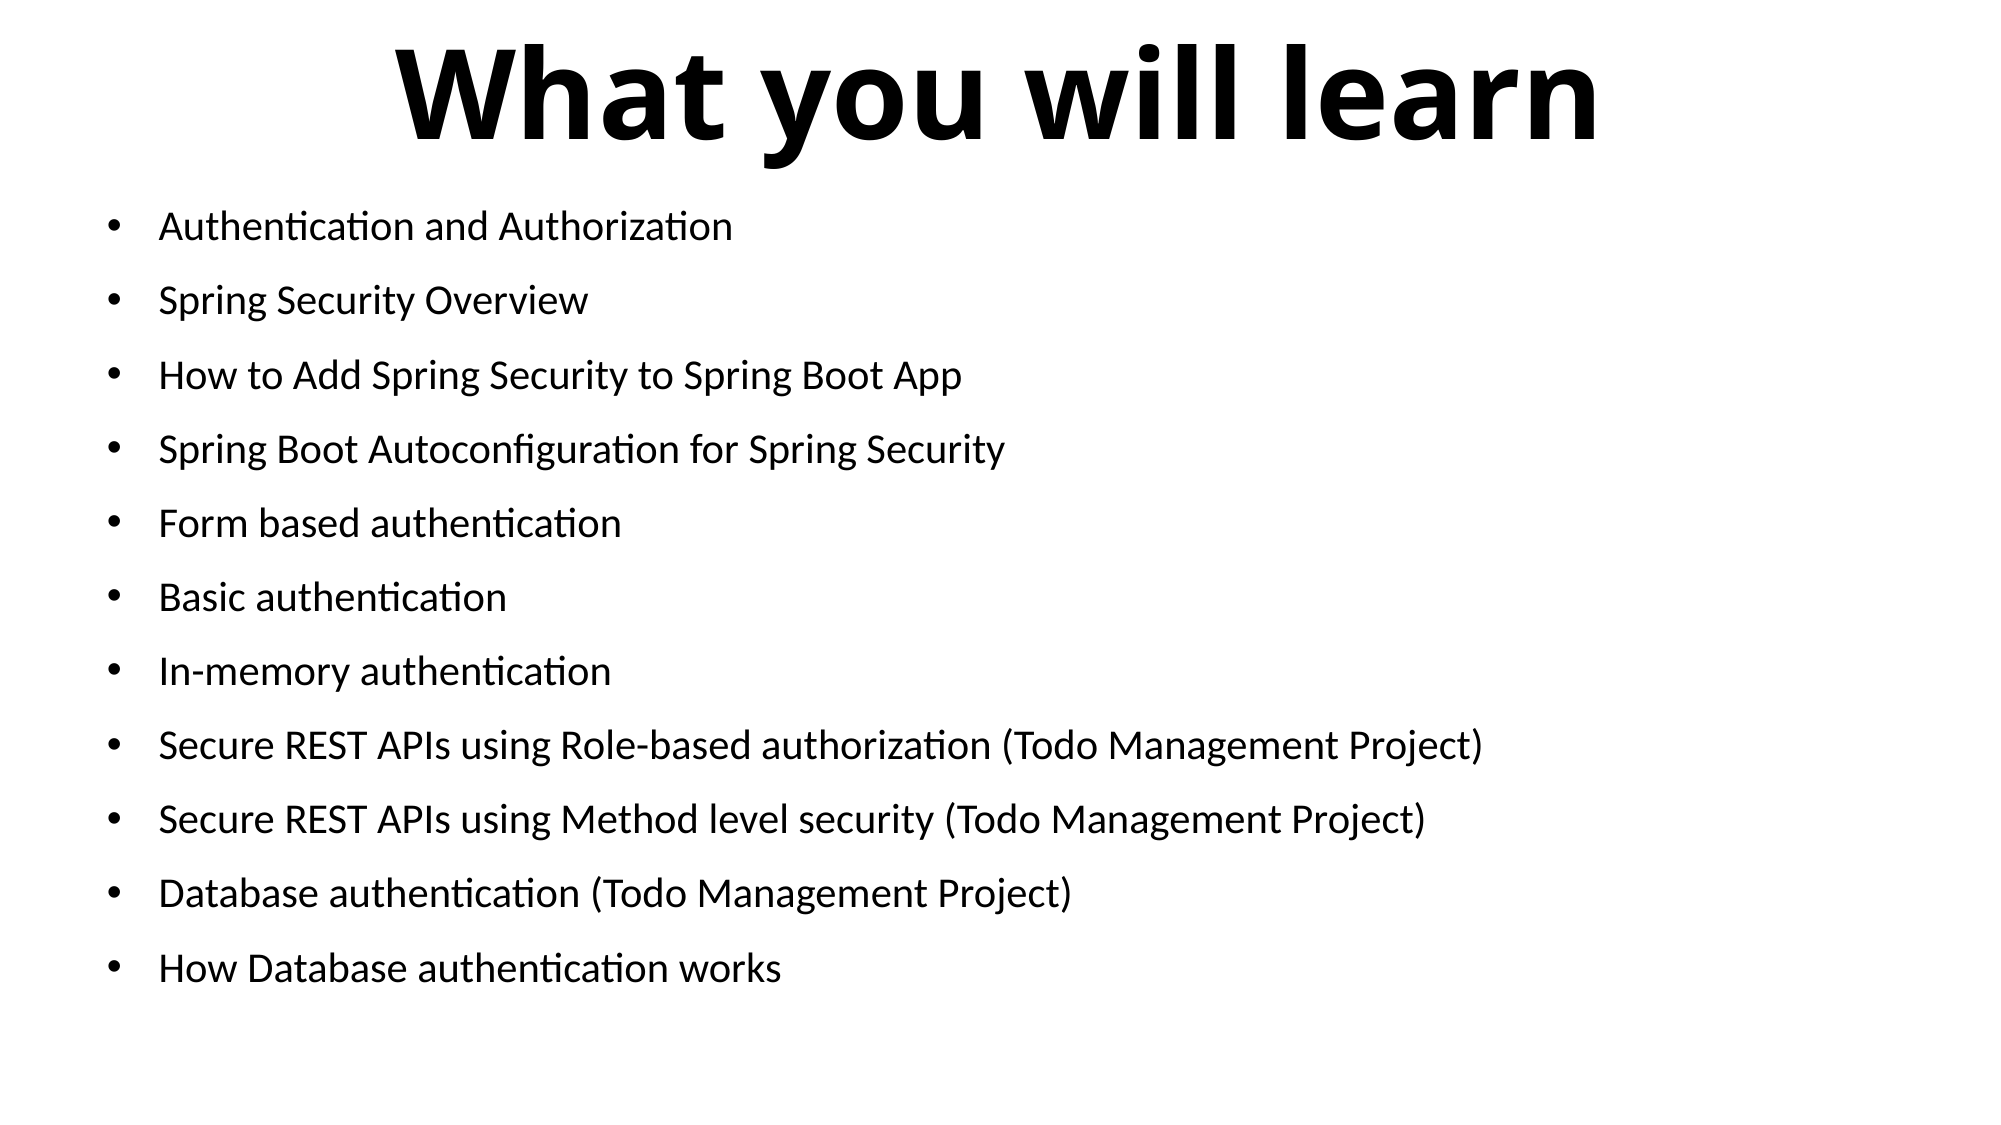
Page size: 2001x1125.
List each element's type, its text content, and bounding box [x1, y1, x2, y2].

subtitle Authentication and Authorization Spring Security Overview How to Add Spring Security to Spring Boot App Spring Boot Autoconfiguration for Spring Security Form based authentication Basic authentication In-memory authentication Secure REST APIs using Role-based authorization (Todo Management Project) Secure REST APIs using Method level security (Todo Management Project) Database authentication (Todo Management Project) How Database authentication works [91, 196, 2000, 1007]
title What you will learn [249, 0, 1750, 175]
